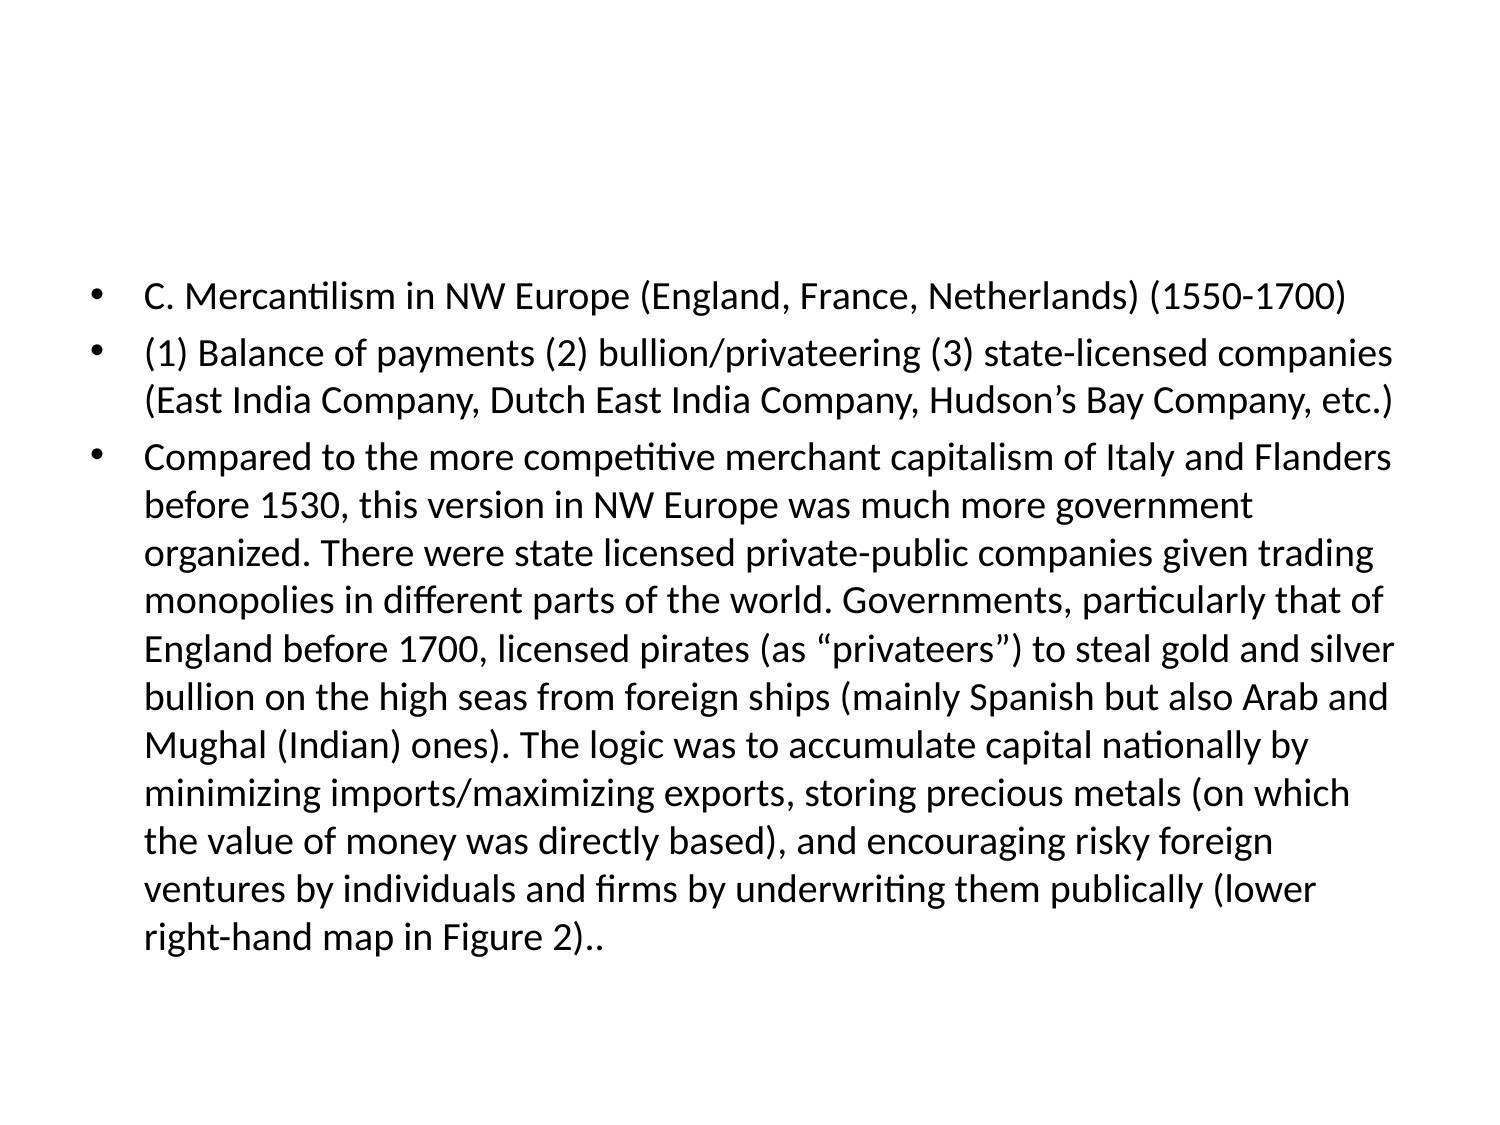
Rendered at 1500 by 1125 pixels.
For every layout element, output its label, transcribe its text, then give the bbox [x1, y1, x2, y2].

list C. Mercantilism in NW Europe (England, France, Netherlands) (1550-1700) (1) Balance of payments (2) bullion/privateering (3) state-licensed companies (East India Company, Dutch East India Company, Hudson’s Bay Company, etc.) Compared to the more competitive merchant capitalism of Italy and Flanders before 1530, this version in NW Europe was much more government organized. There were state licensed private-public companies given trading monopolies in different parts of the world. Governments, particularly that of England before 1700, licensed pirates (as “privateers”) to steal gold and silver bullion on the high seas from foreign ships (mainly Spanish but also Arab and Mughal (Indian) ones). The logic was to accumulate capital nationally by minimizing imports/maximizing exports, storing precious metals (on which the value of money was directly based), and encouraging risky foreign ventures by individuals and firms by underwriting them publically (lower right-hand map in Figure 2).. [75, 262, 1425, 1005]
